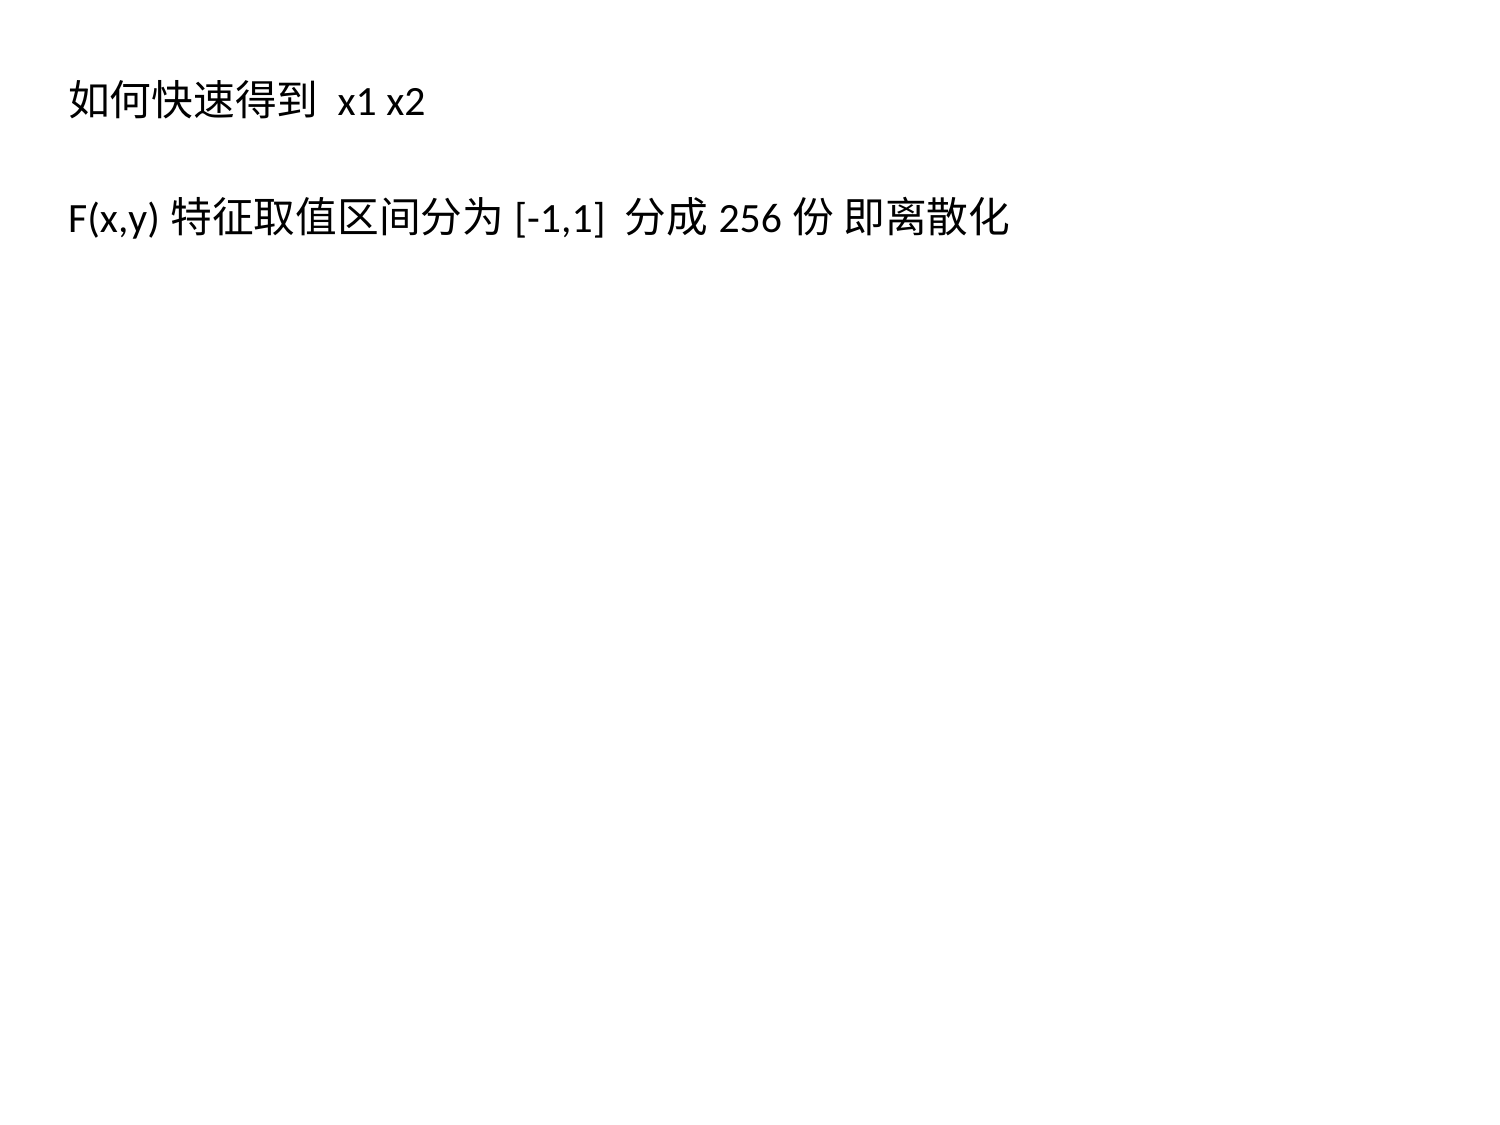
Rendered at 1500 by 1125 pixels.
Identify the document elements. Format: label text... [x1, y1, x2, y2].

list 如何快速得到 x1 x2 F(x,y)特征取值区间分为[-1,1] 分成256份 即离散化 [53, 66, 1447, 1071]
